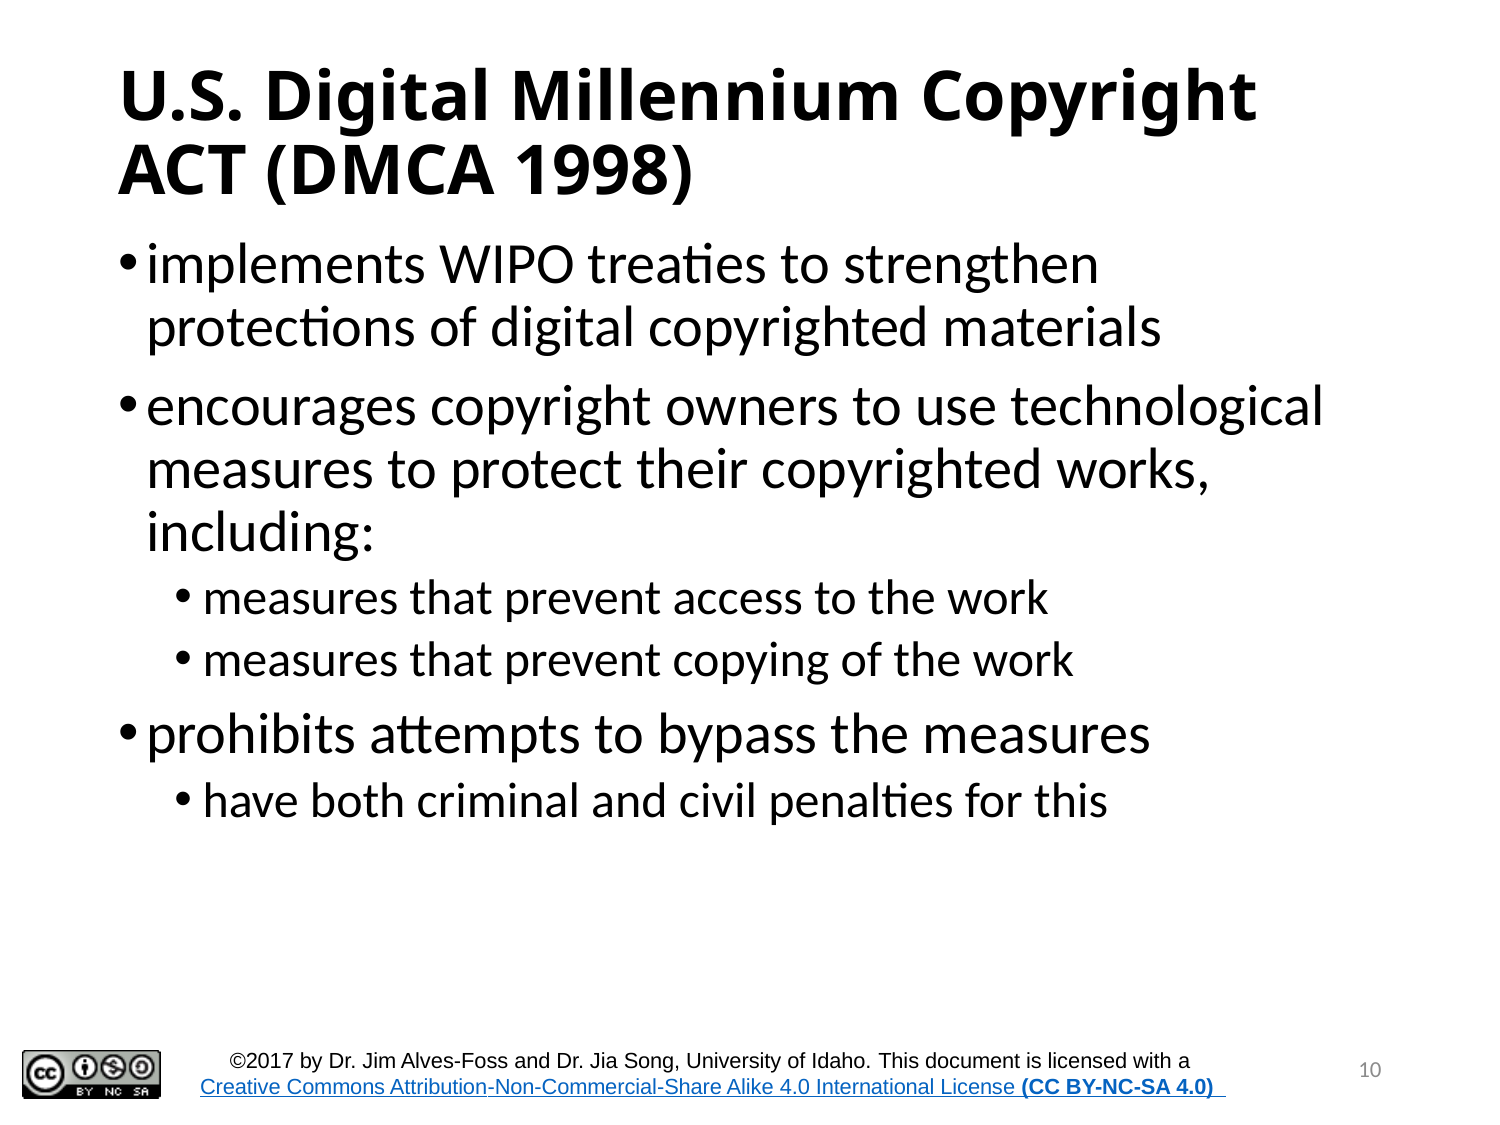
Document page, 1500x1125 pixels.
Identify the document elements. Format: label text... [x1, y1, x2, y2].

picture [22, 1050, 161, 1099]
title U.S. Digital Millennium Copyright ACT (DMCA 1998) [102, 59, 1398, 211]
slide_number 10 [1315, 1038, 1397, 1099]
list implements WIPO treaties to strengthen protections of digital copyrighted materials encourages copyright owners to use technological measures to protect their copyrighted works, including: measures that prevent access to the work measures that prevent copying of the work prohibits attempts to bypass the measures have both criminal and civil penalties for this [102, 225, 1398, 1014]
